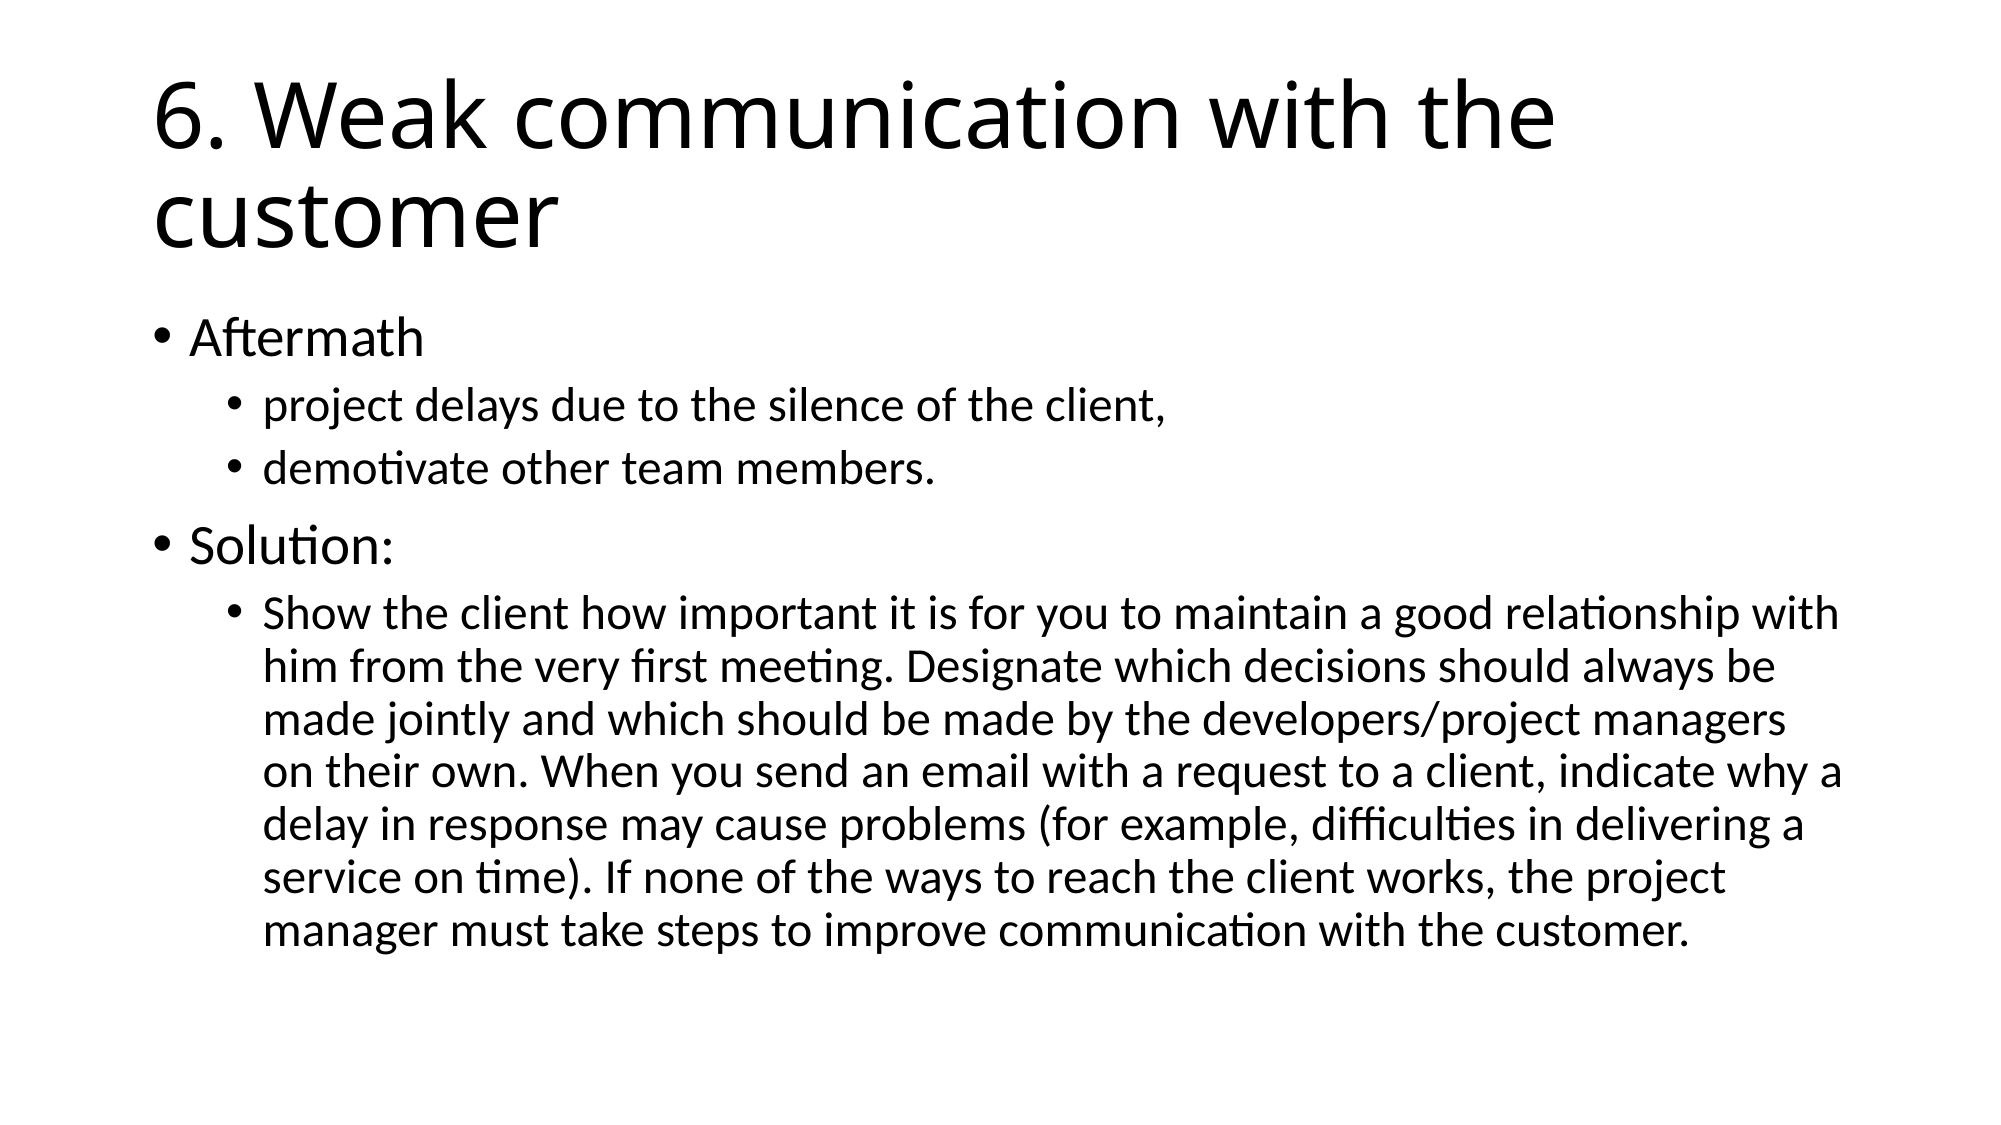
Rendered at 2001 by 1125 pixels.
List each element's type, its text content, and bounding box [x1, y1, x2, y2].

list Aftermath project delays due to the silence of the client, demotivate other team members. Solution: Show the client how important it is for you to maintain a good relationship with him from the very first meeting. Designate which decisions should always be made jointly and which should be made by the developers/project managers on their own. When you send an email with a request to a client, indicate why a delay in response may cause problems (for example, difficulties in delivering a service on time). If none of the ways to reach the client works, the project manager must take steps to improve communication with the customer. [137, 299, 1863, 1014]
title 6. Weak communication with the customer [137, 59, 1863, 278]
